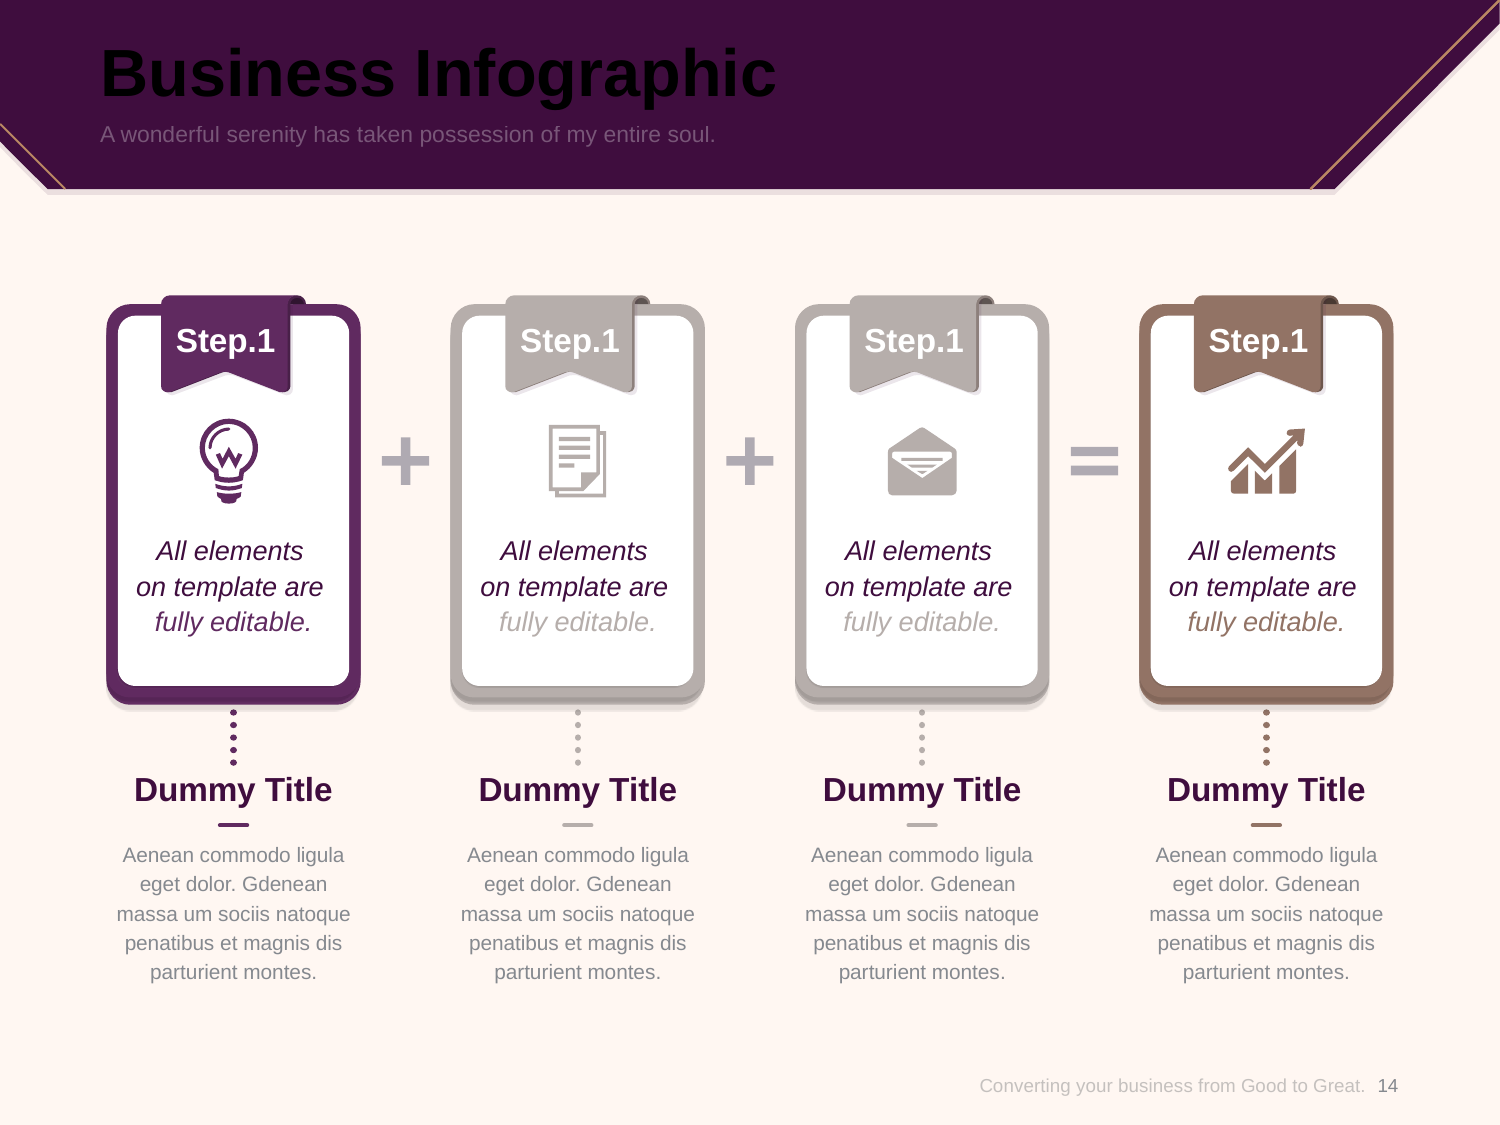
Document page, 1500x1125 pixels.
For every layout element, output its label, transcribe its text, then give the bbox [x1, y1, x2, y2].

text_box Dummy Title [1139, 768, 1393, 809]
footer Converting your business from Good to Great. [905, 1044, 1352, 1125]
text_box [106, 295, 361, 705]
text_box [381, 437, 430, 485]
text_box Dummy Title [107, 768, 361, 809]
text_box Aenean commodo ligula eget dolor. Gdenean massa um sociis natoque penatibus et magnis dis parturient montes. [1139, 837, 1393, 984]
slide_number 14 [1352, 1044, 1424, 1125]
text_box Aenean commodo ligula eget dolor. Gdenean massa um sociis natoque penatibus et magnis dis parturient montes. [107, 837, 361, 984]
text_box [450, 295, 705, 705]
text_box Dummy Title [451, 768, 705, 809]
title Business Infographic [100, 21, 1400, 119]
text_box Aenean commodo ligula eget dolor. Gdenean massa um sociis natoque penatibus et magnis dis parturient montes. [795, 837, 1049, 984]
text_box [726, 437, 774, 485]
text_box Dummy Title [795, 768, 1049, 809]
list A wonderful serenity has taken possession of my entire soul. [100, 120, 1400, 180]
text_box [794, 295, 1050, 705]
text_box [1070, 446, 1119, 476]
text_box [1139, 295, 1394, 705]
text_box Aenean commodo ligula eget dolor. Gdenean massa um sociis natoque penatibus et magnis dis parturient montes. [451, 837, 705, 984]
